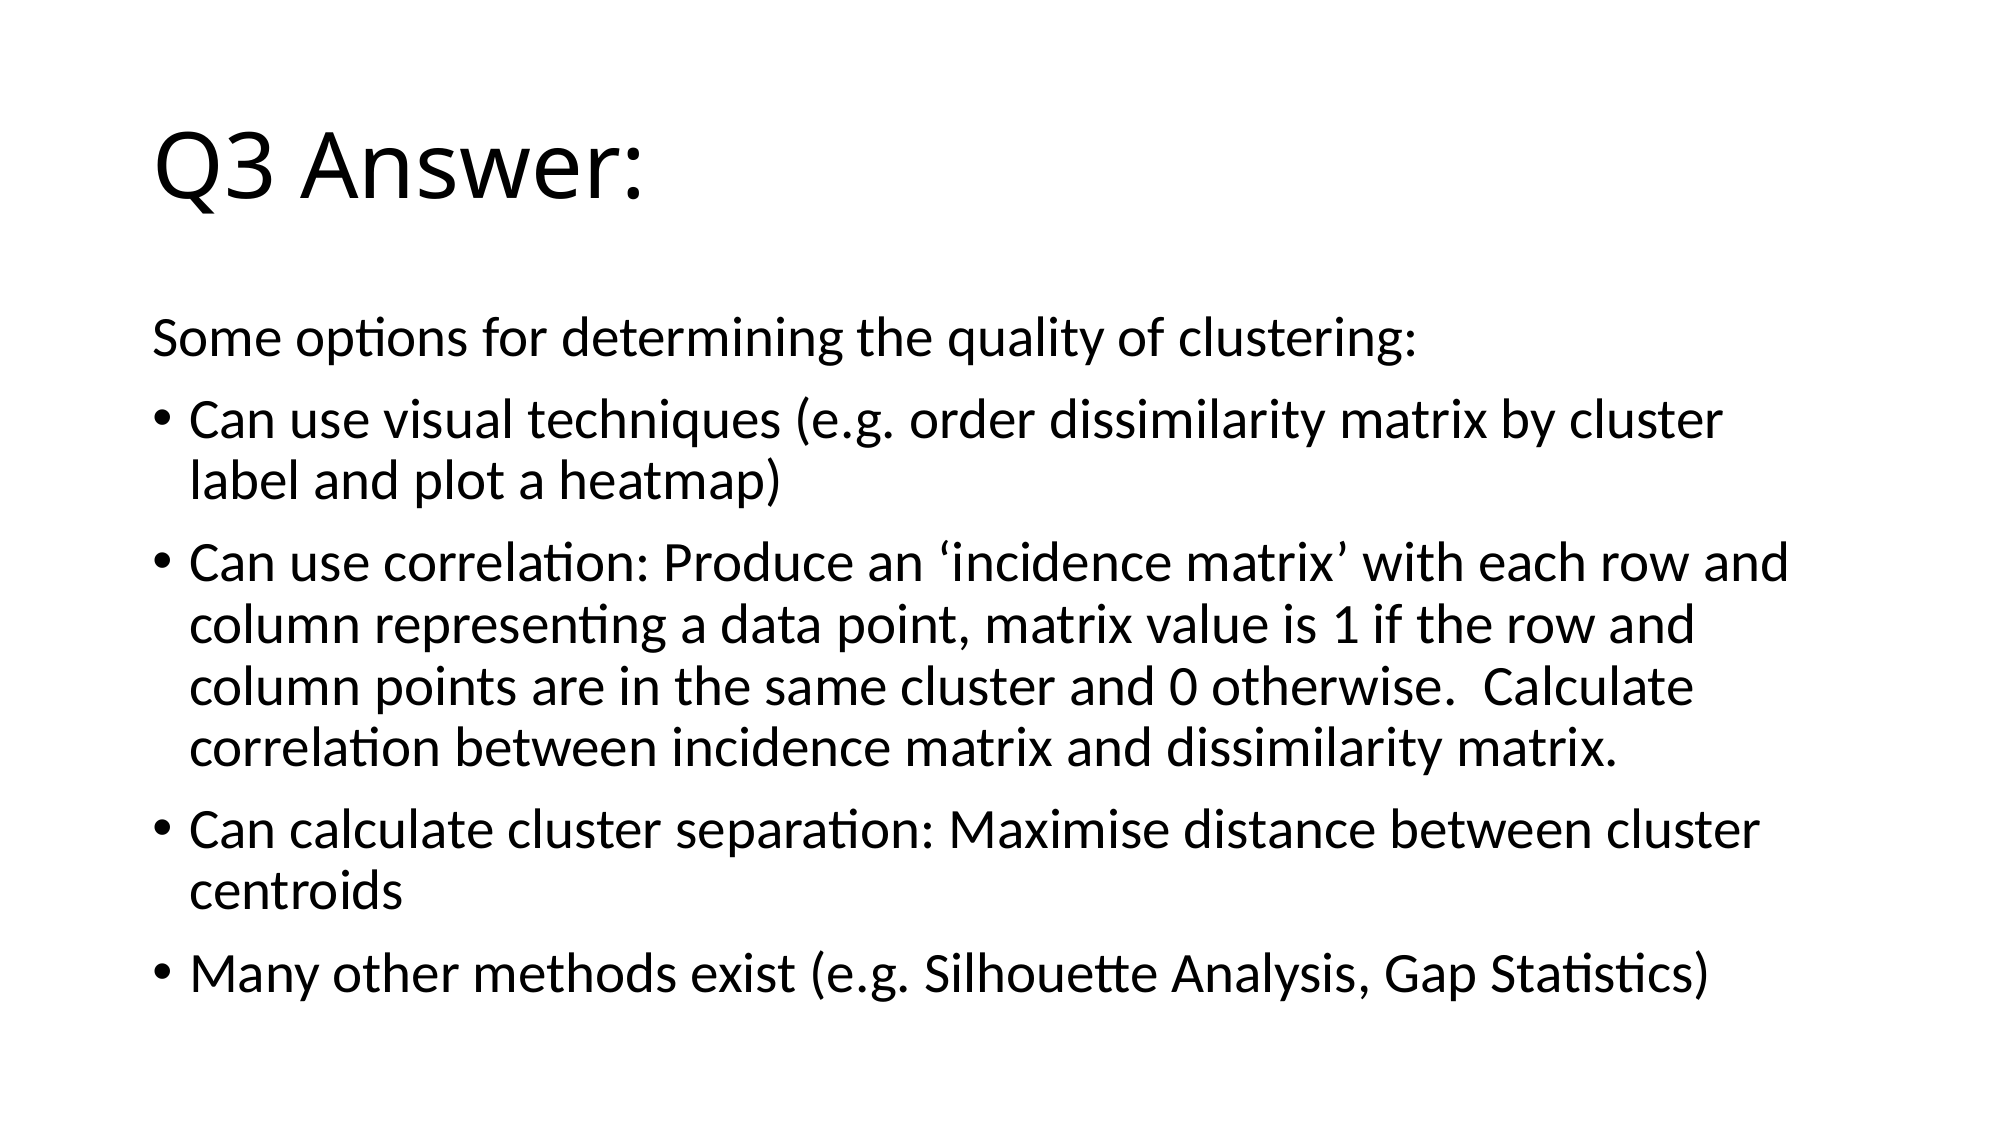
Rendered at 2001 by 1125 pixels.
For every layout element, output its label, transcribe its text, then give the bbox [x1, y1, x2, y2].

list Some options for determining the quality of clustering: Can use visual techniques (e.g. order dissimilarity matrix by cluster label and plot a heatmap) Can use correlation: Produce an ‘incidence matrix’ with each row and column representing a data point, matrix value is 1 if the row and column points are in the same cluster and 0 otherwise. Calculate correlation between incidence matrix and dissimilarity matrix. Can calculate cluster separation: Maximise distance between cluster centroids Many other methods exist (e.g. Silhouette Analysis, Gap Statistics) [137, 299, 1863, 1014]
title Q3 Answer: [137, 59, 1863, 278]
